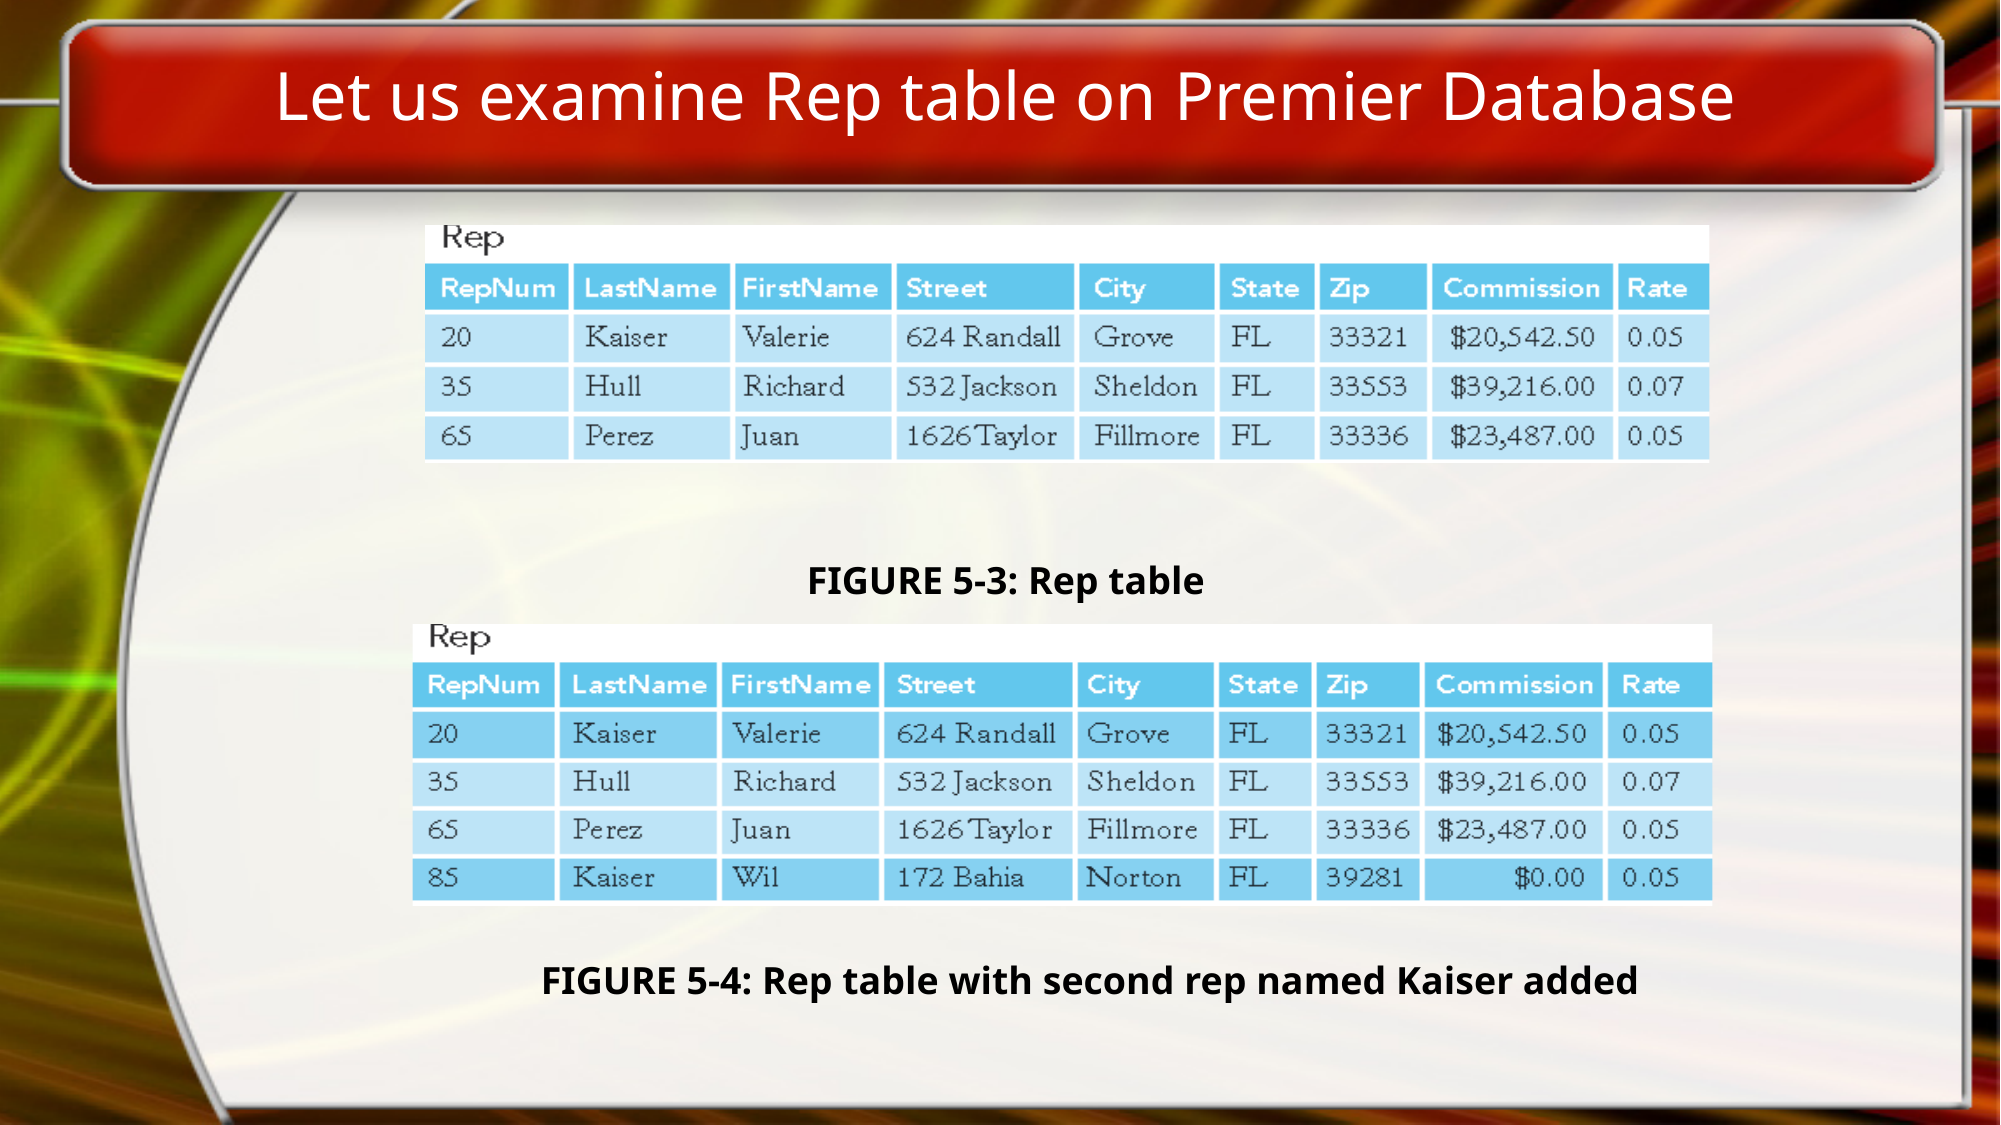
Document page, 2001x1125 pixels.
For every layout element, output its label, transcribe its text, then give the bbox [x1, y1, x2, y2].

text_box FIGURE 5-3: Rep table [374, 549, 1638, 610]
text_box FIGURE 5-4: Rep table with second rep named Kaiser added [362, 949, 1819, 1010]
picture [0, 0, 2000, 1125]
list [424, 224, 1710, 463]
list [412, 624, 1713, 906]
title Let us examine Rep table on Premier Database [167, 0, 1846, 188]
